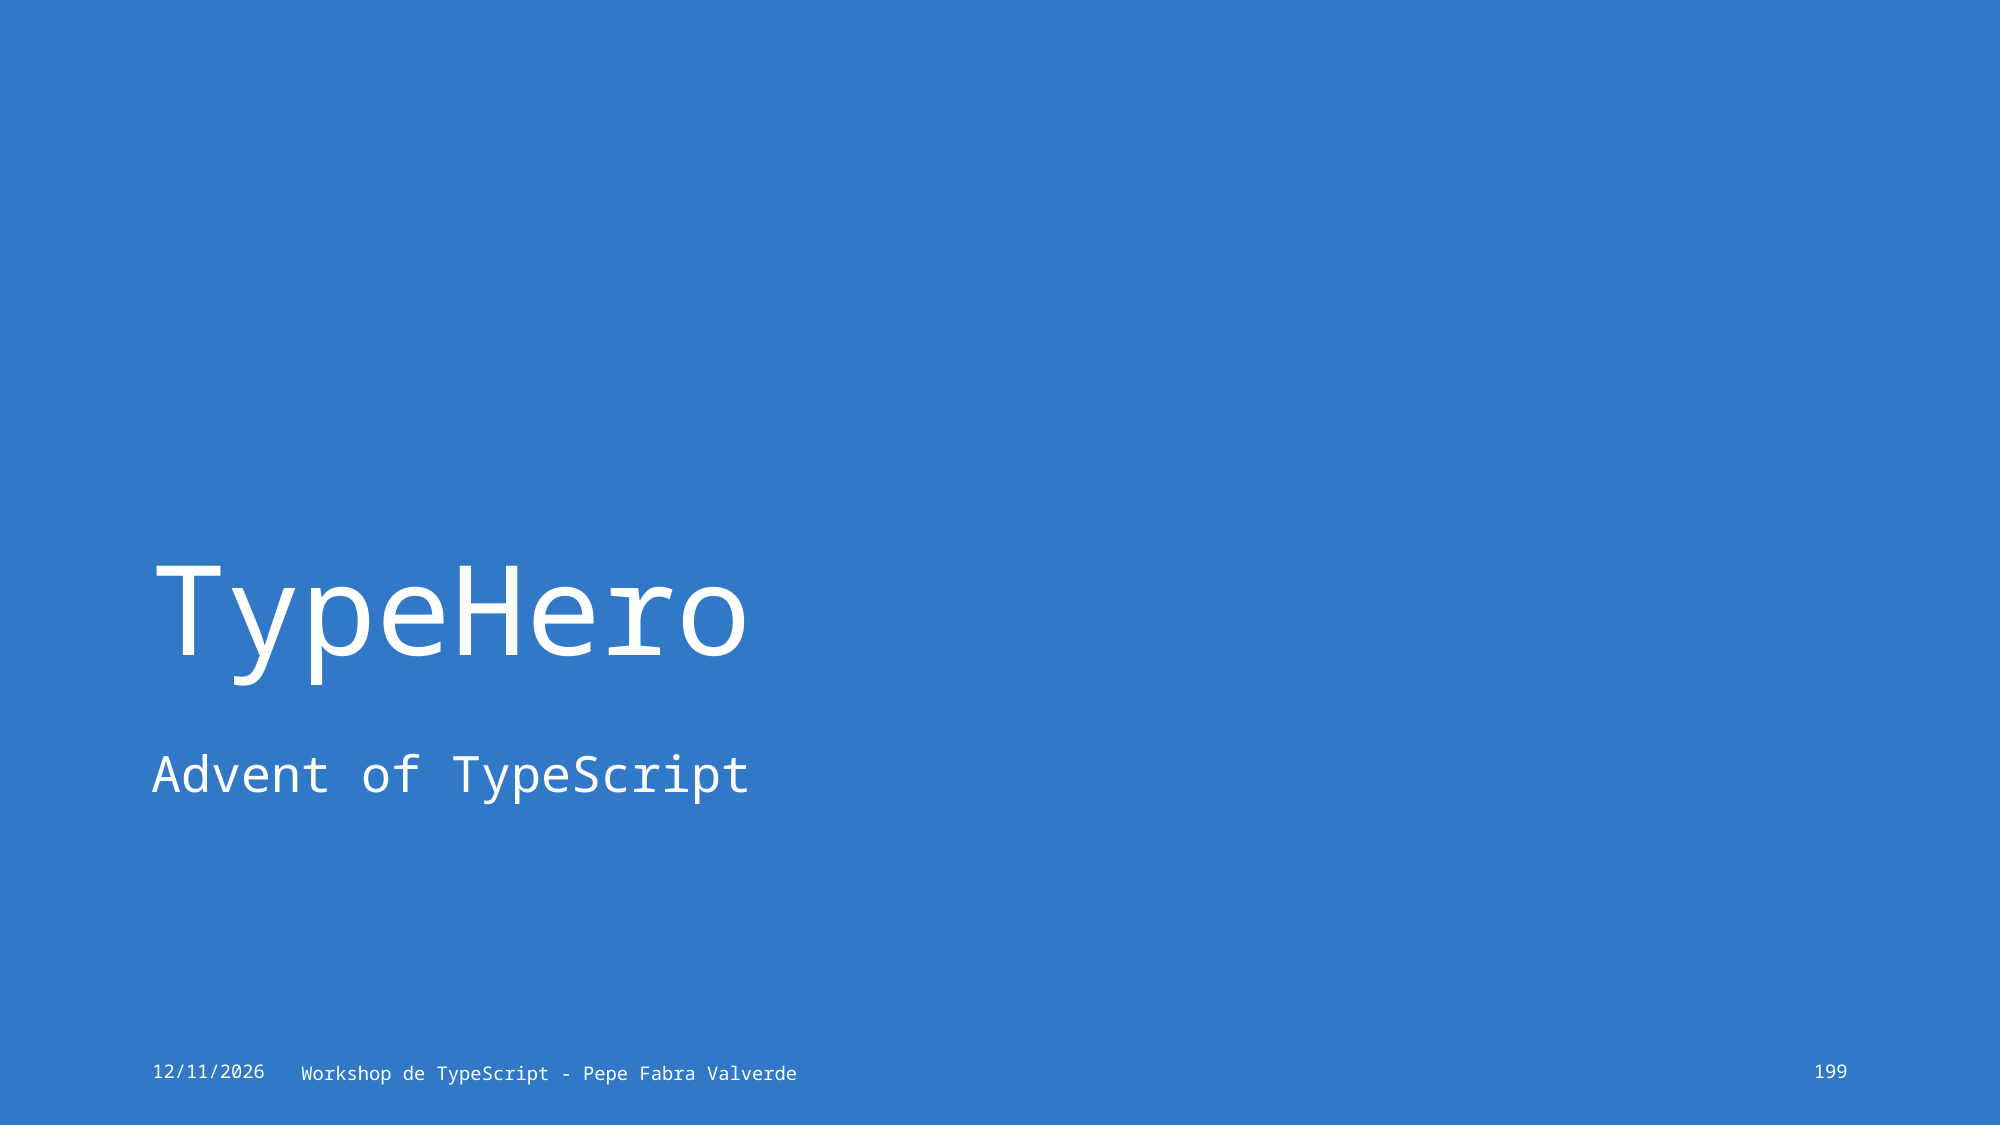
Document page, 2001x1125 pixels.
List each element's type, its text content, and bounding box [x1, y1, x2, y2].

list Advent of TypeScript [136, 728, 1862, 999]
title TypeHero [136, 60, 1862, 688]
footer Workshop de TypeScript - Pepe Fabra Valverde [286, 1042, 962, 1103]
slide_number 199 [1412, 1042, 1863, 1103]
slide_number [137, 1042, 281, 1103]
